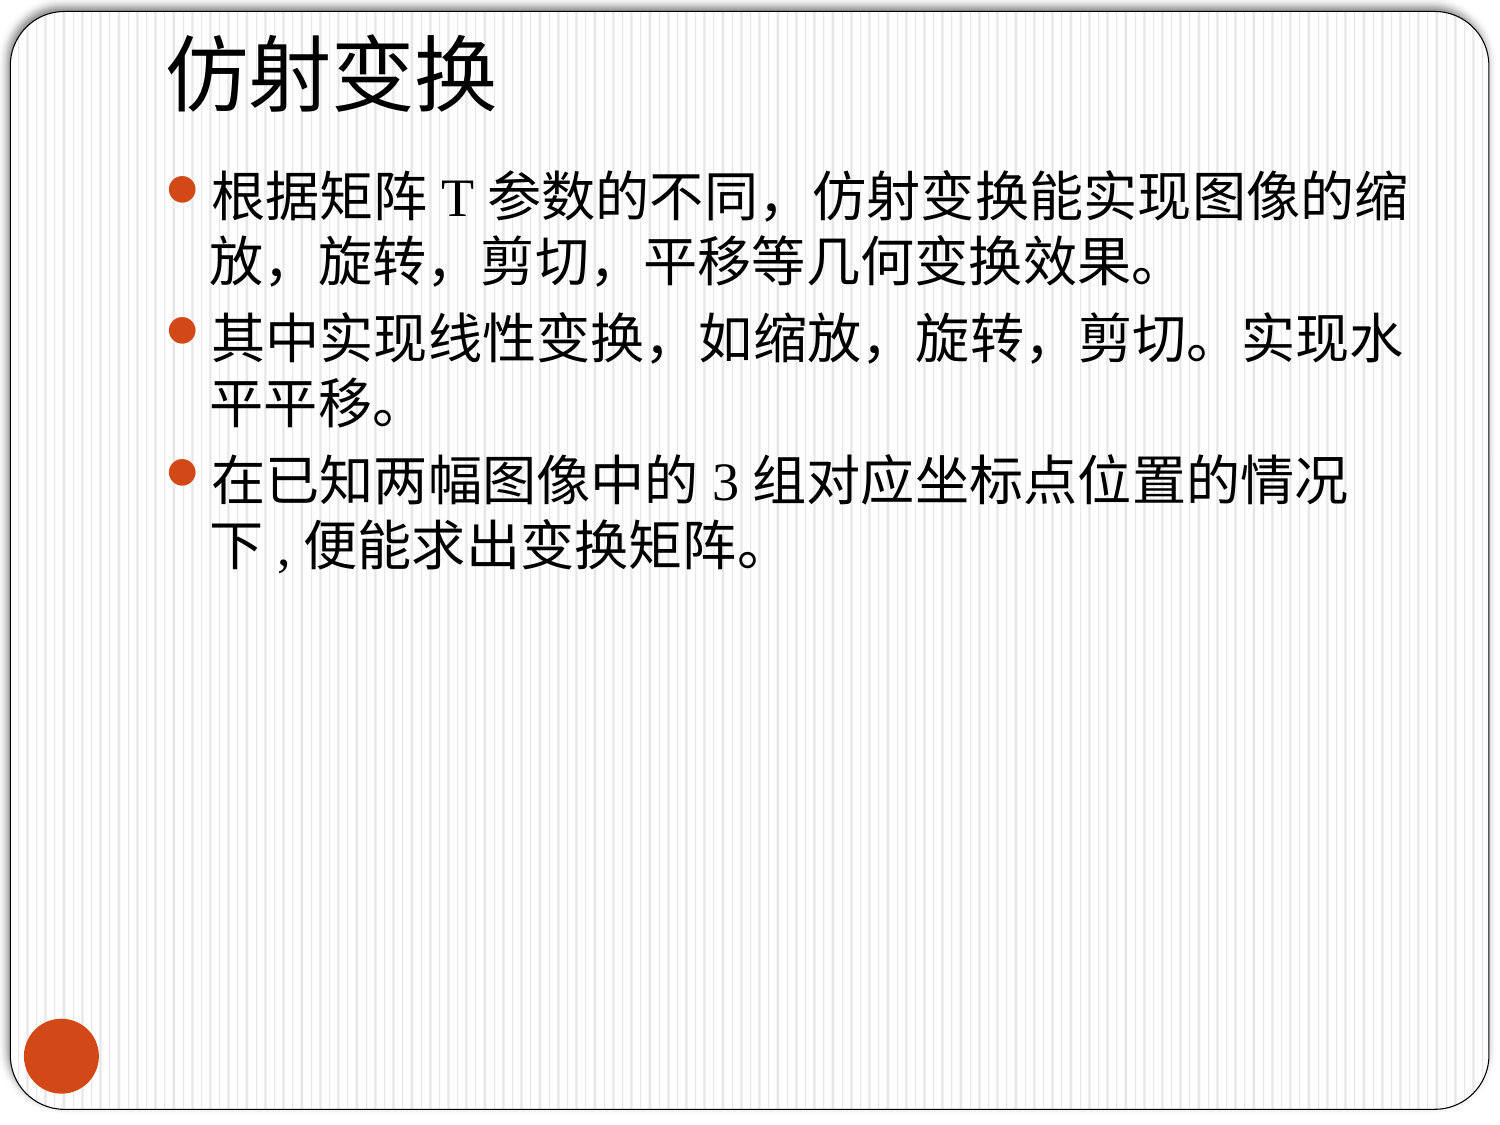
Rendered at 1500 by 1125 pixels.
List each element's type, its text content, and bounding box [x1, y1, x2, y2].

slide_number [23, 1018, 99, 1094]
title 仿射变换 [149, 44, 1426, 238]
